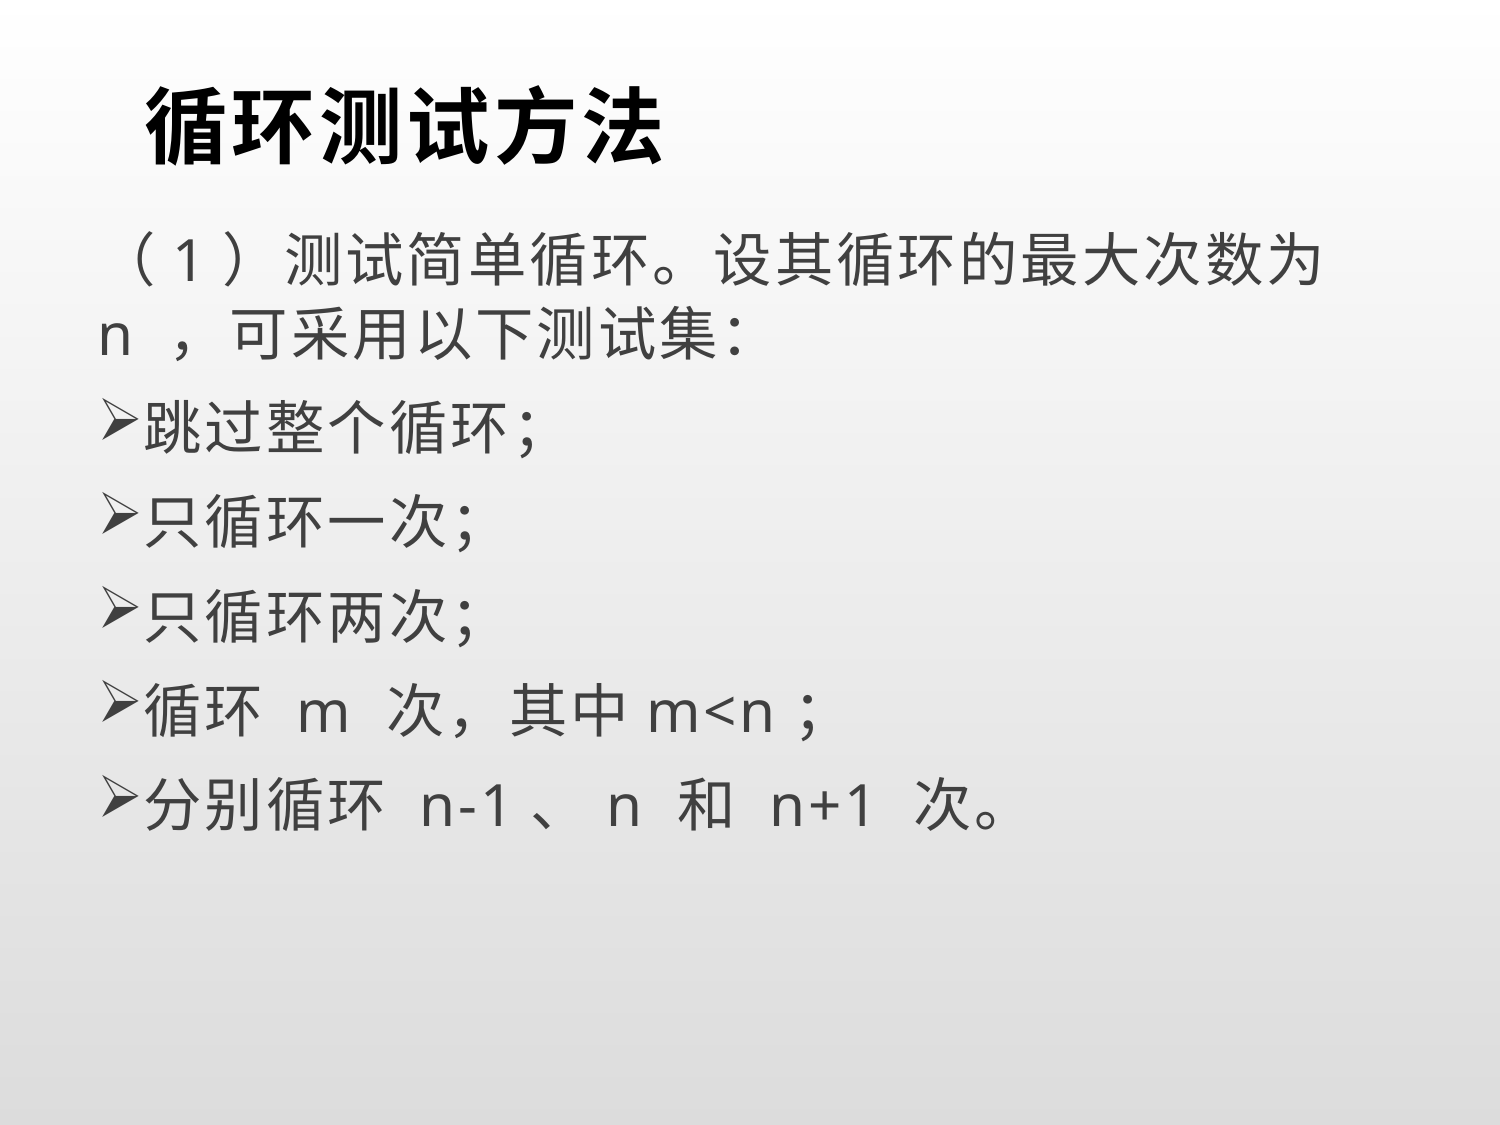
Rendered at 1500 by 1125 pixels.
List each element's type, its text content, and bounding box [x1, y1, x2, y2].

list （1）测试简单循环。设其循环的最大次数为n ，可采用以下测试集： 跳过整个循环； 只循环一次； 只循环两次； 循环 m 次，其中m<n； 分别循环 n-1、n 和 n+1 次。 [81, 212, 1418, 1040]
title 循环测试方法 [81, 70, 1418, 178]
